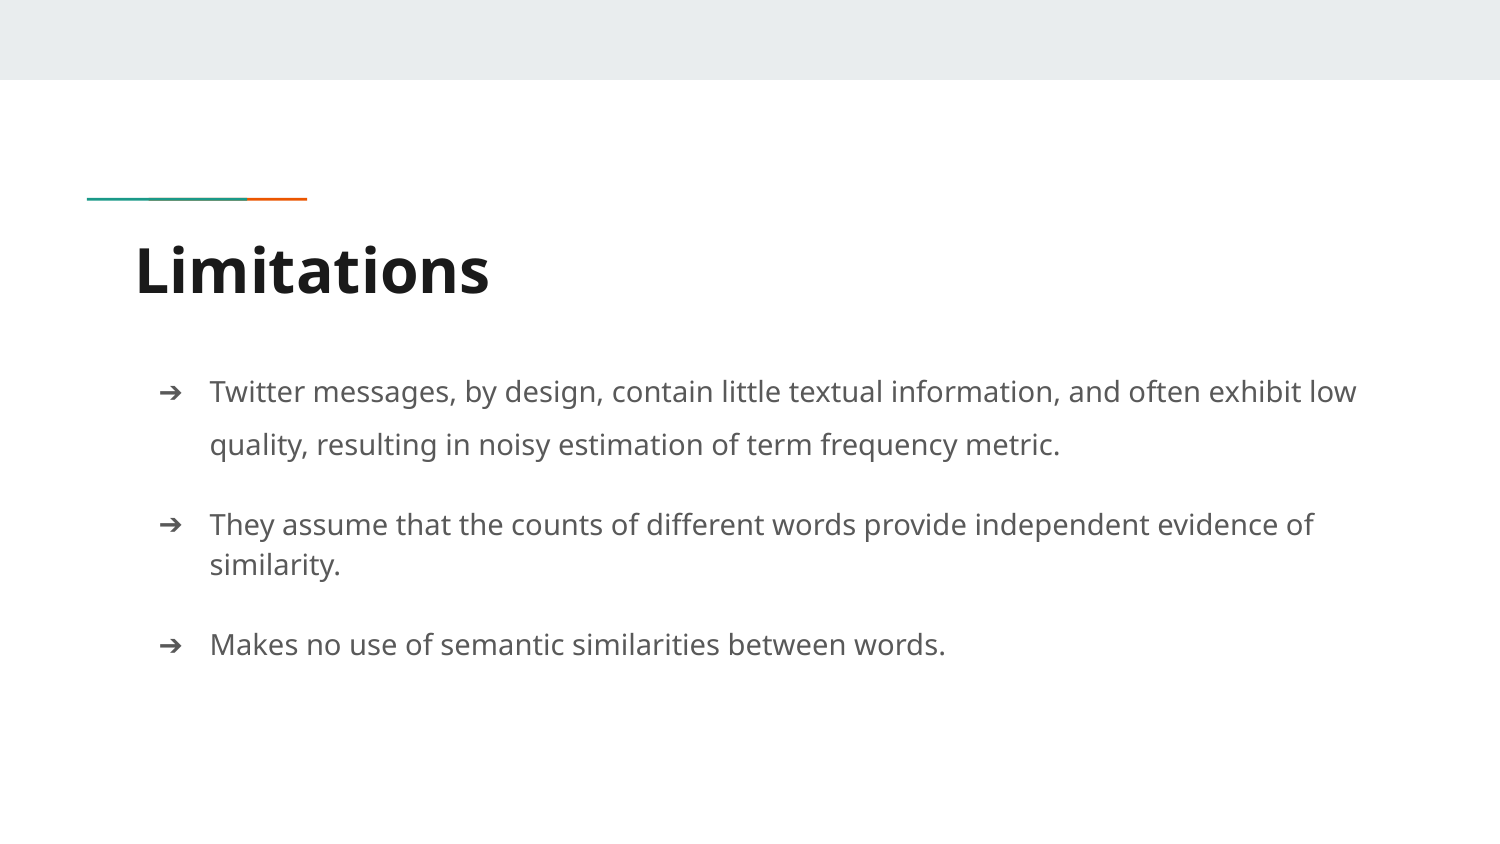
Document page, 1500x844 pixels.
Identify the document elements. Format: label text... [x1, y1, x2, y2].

title Limitations [119, 216, 1381, 305]
list Twitter messages, by design, contain little textual information, and often exhibit low quality, resulting in noisy estimation of term frequency metric. They assume that the counts of different words provide independent evidence of similarity. Makes no use of semantic similarities between words. [119, 341, 1423, 712]
